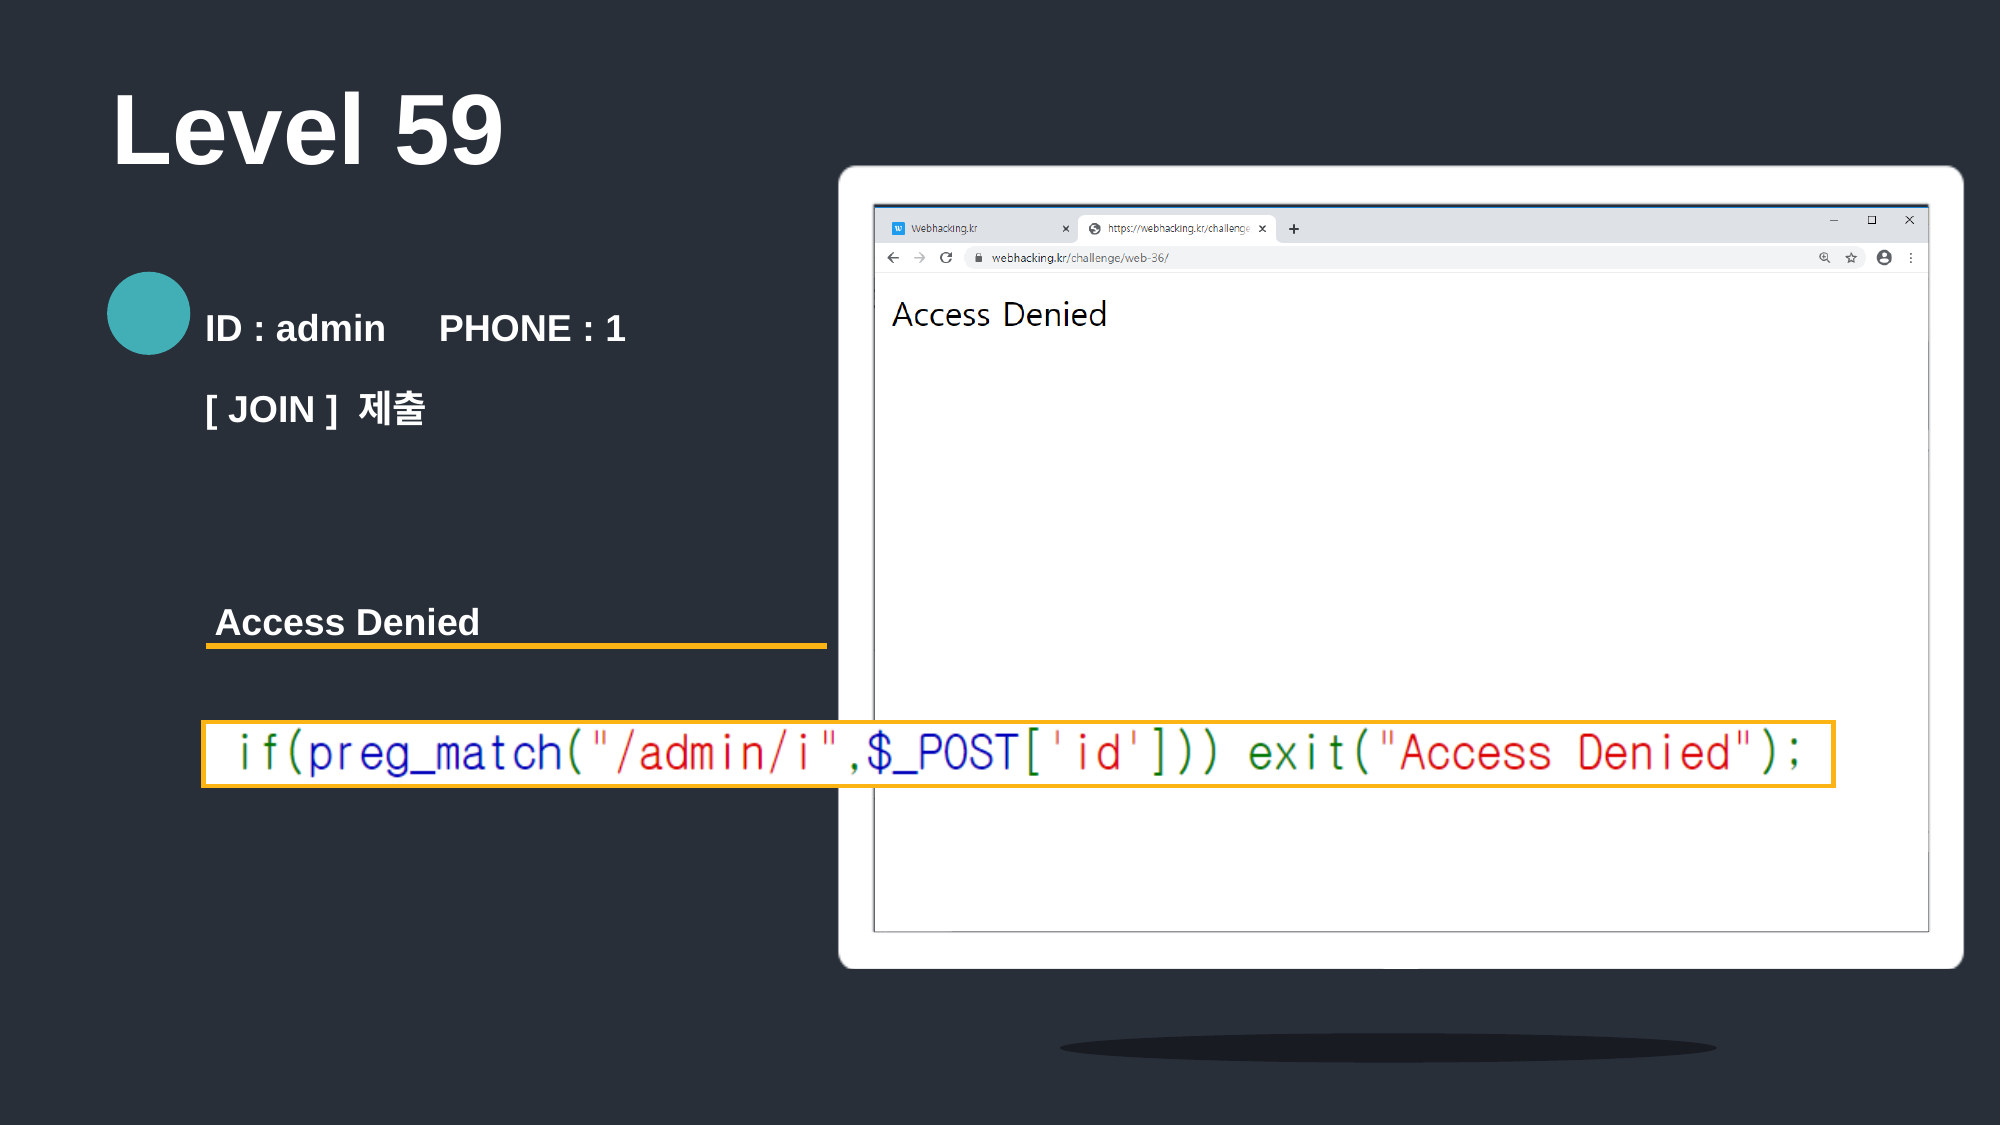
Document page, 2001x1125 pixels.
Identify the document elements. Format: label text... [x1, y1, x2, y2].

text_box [832, 154, 1968, 1063]
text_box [199, 553, 843, 647]
text_box Level 59 [96, 57, 1941, 192]
text_box [106, 270, 190, 356]
picture [206, 207, 1929, 932]
text_box ID : admin PHONE : 1 [ JOIN ] 제출 [190, 260, 832, 438]
